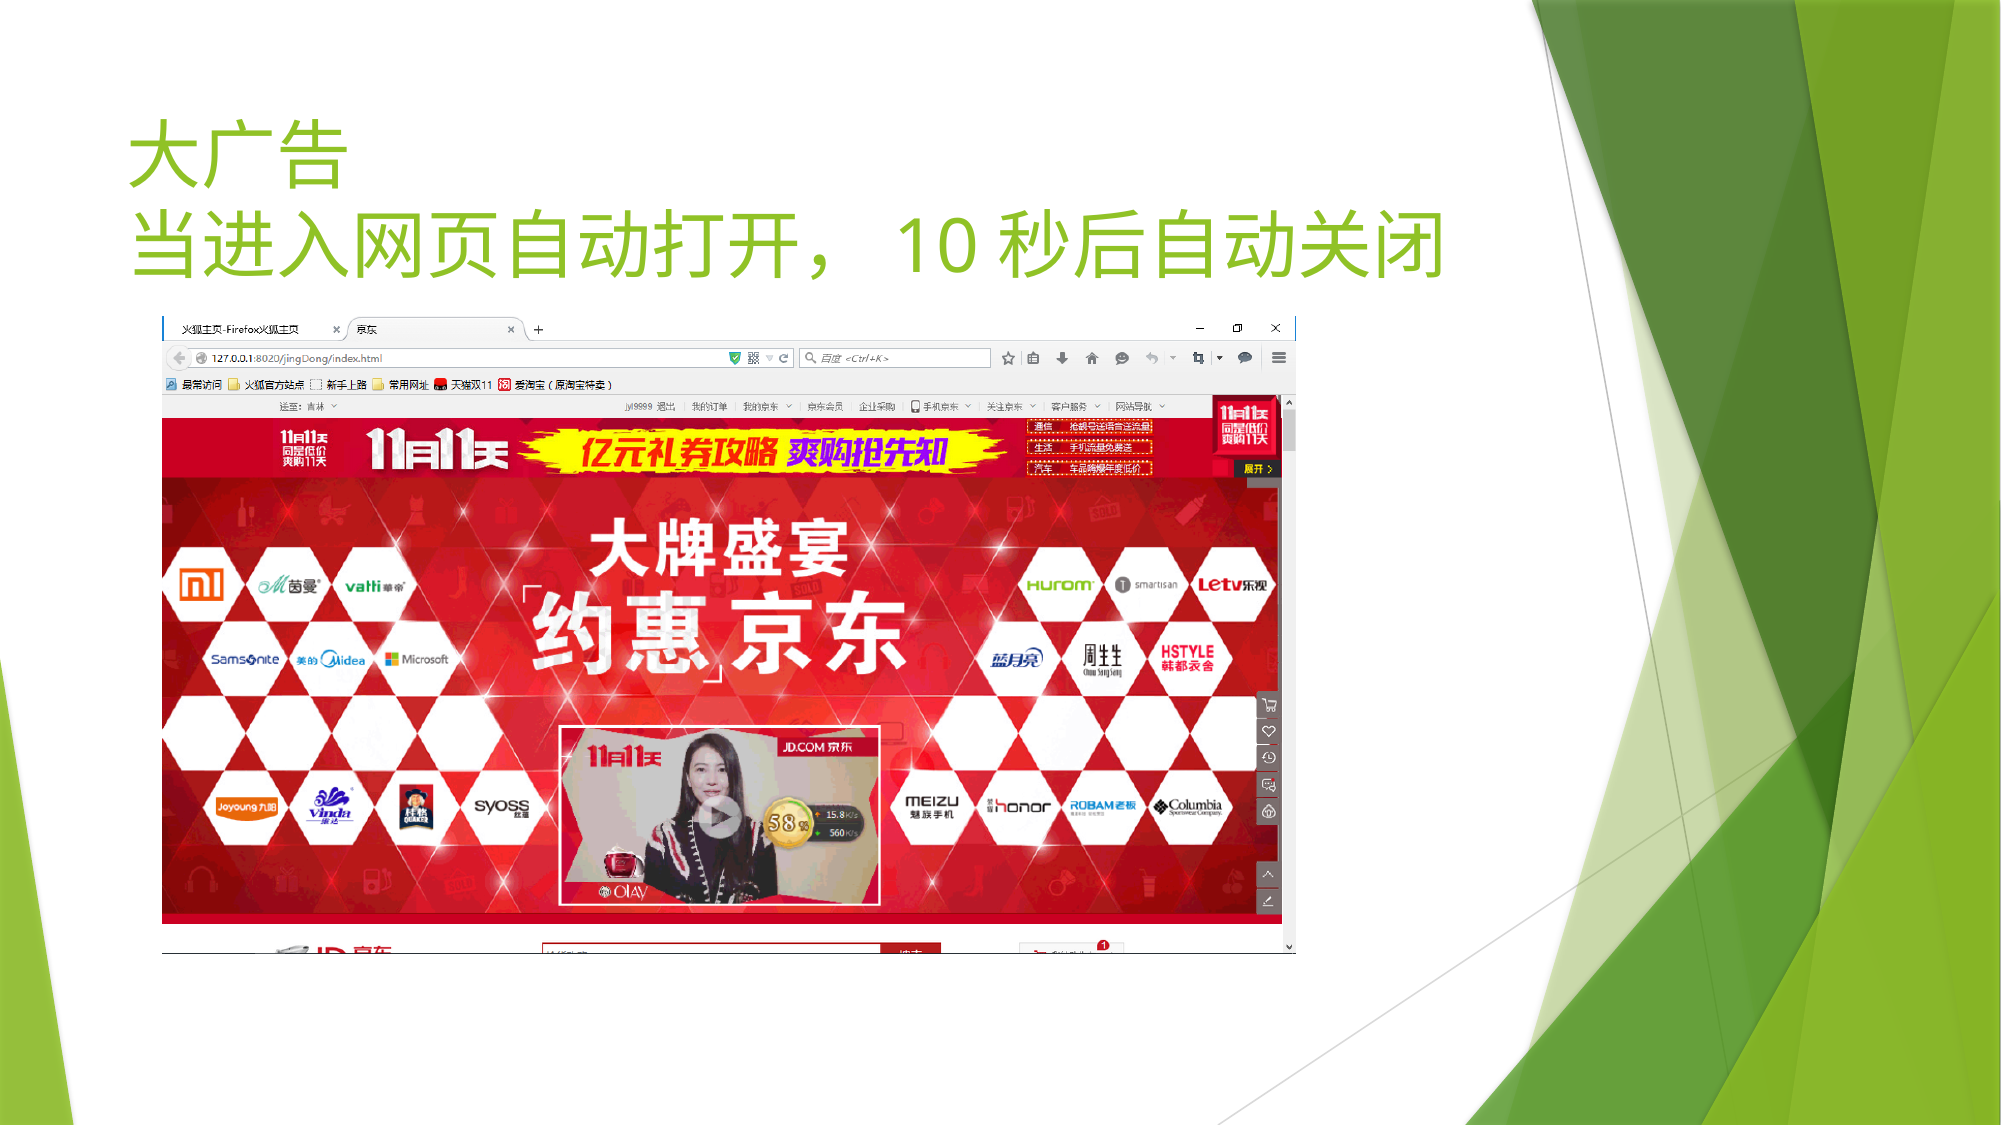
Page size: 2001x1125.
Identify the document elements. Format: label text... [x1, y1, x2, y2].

title 大广告 当进入网页自动打开，10秒后自动关闭 [111, 99, 1522, 317]
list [162, 316, 1296, 954]
